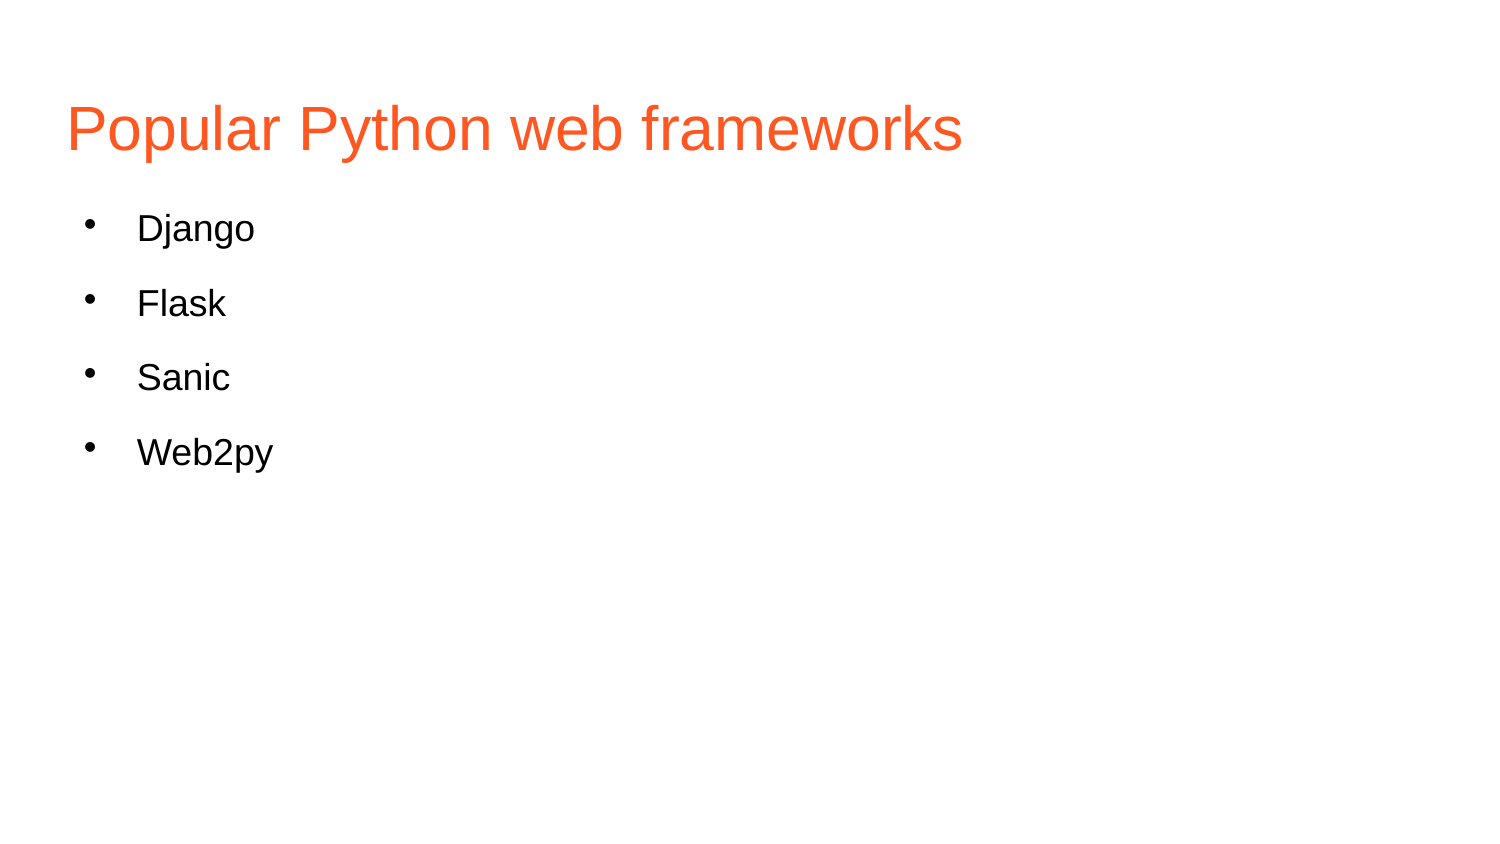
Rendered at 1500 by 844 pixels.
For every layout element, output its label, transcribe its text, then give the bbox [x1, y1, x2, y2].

text_box Django Flask Sanic Web2py [51, 189, 1449, 750]
text_box Popular Python web frameworks [51, 72, 1449, 167]
